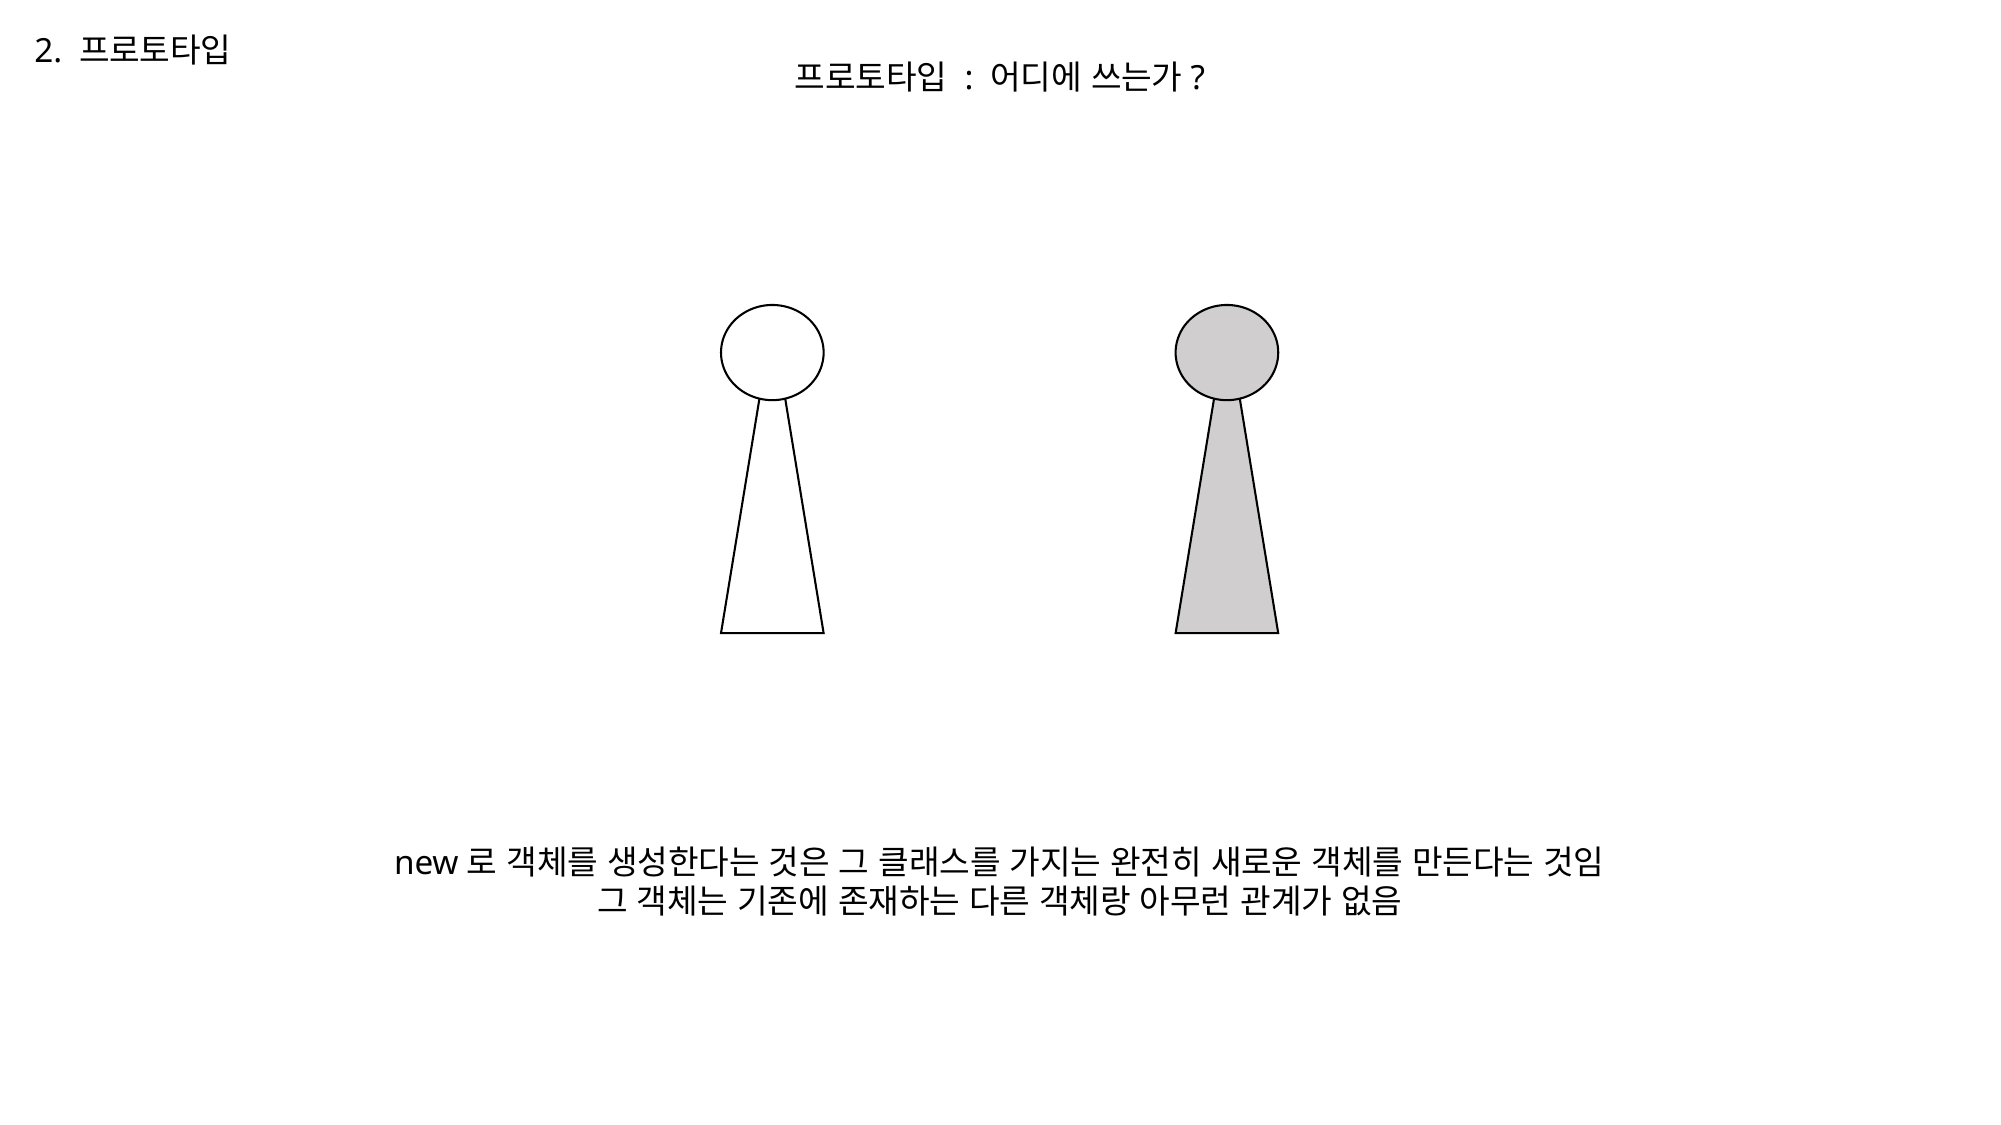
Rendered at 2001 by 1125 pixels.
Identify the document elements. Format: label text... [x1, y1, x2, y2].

text_box new로 객체를 생성한다는 것은 그 클래스를 가지는 완전히 새로운 객체를 만든다는 것임 그 객체는 기존에 존재하는 다른 객체랑 아무런 관계가 없음 [379, 833, 1621, 928]
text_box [720, 304, 824, 634]
text_box 프로토타입 : 어디에 쓰는가? [780, 49, 1220, 104]
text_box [1175, 304, 1279, 634]
text_box 2. 프로토타입 [19, 21, 247, 77]
